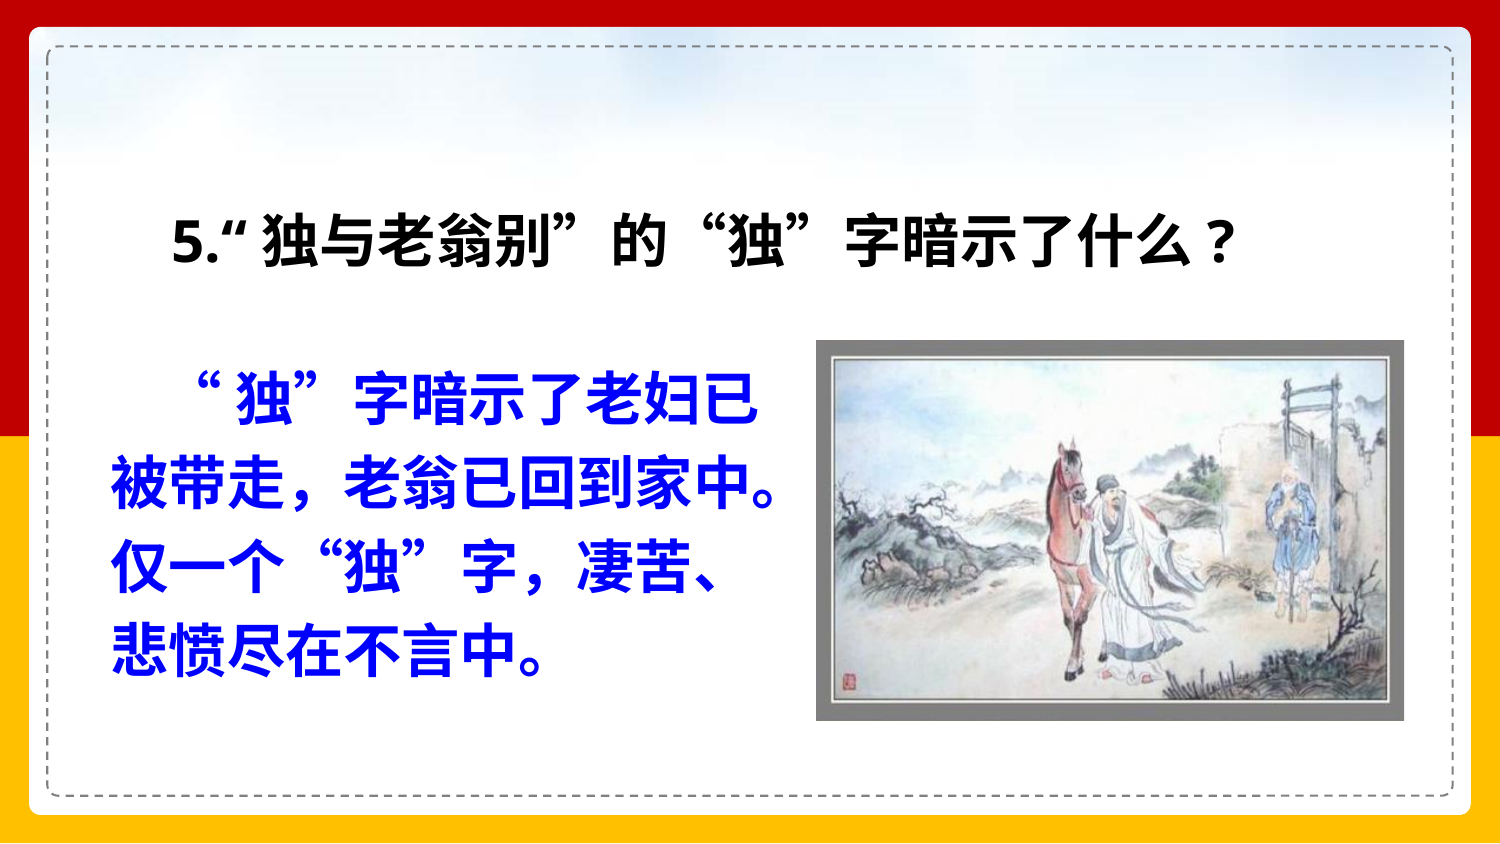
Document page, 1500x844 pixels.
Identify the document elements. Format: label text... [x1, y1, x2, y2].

text_box 5.“独与老翁别”的“独”字暗示了什么? [95, 176, 1440, 282]
text_box “独”字暗示了老妇已被带走，老翁已回到家中。仅一个“独”字，凄苦、悲愤尽在不言中。 [95, 340, 801, 692]
picture [29, 26, 1471, 815]
